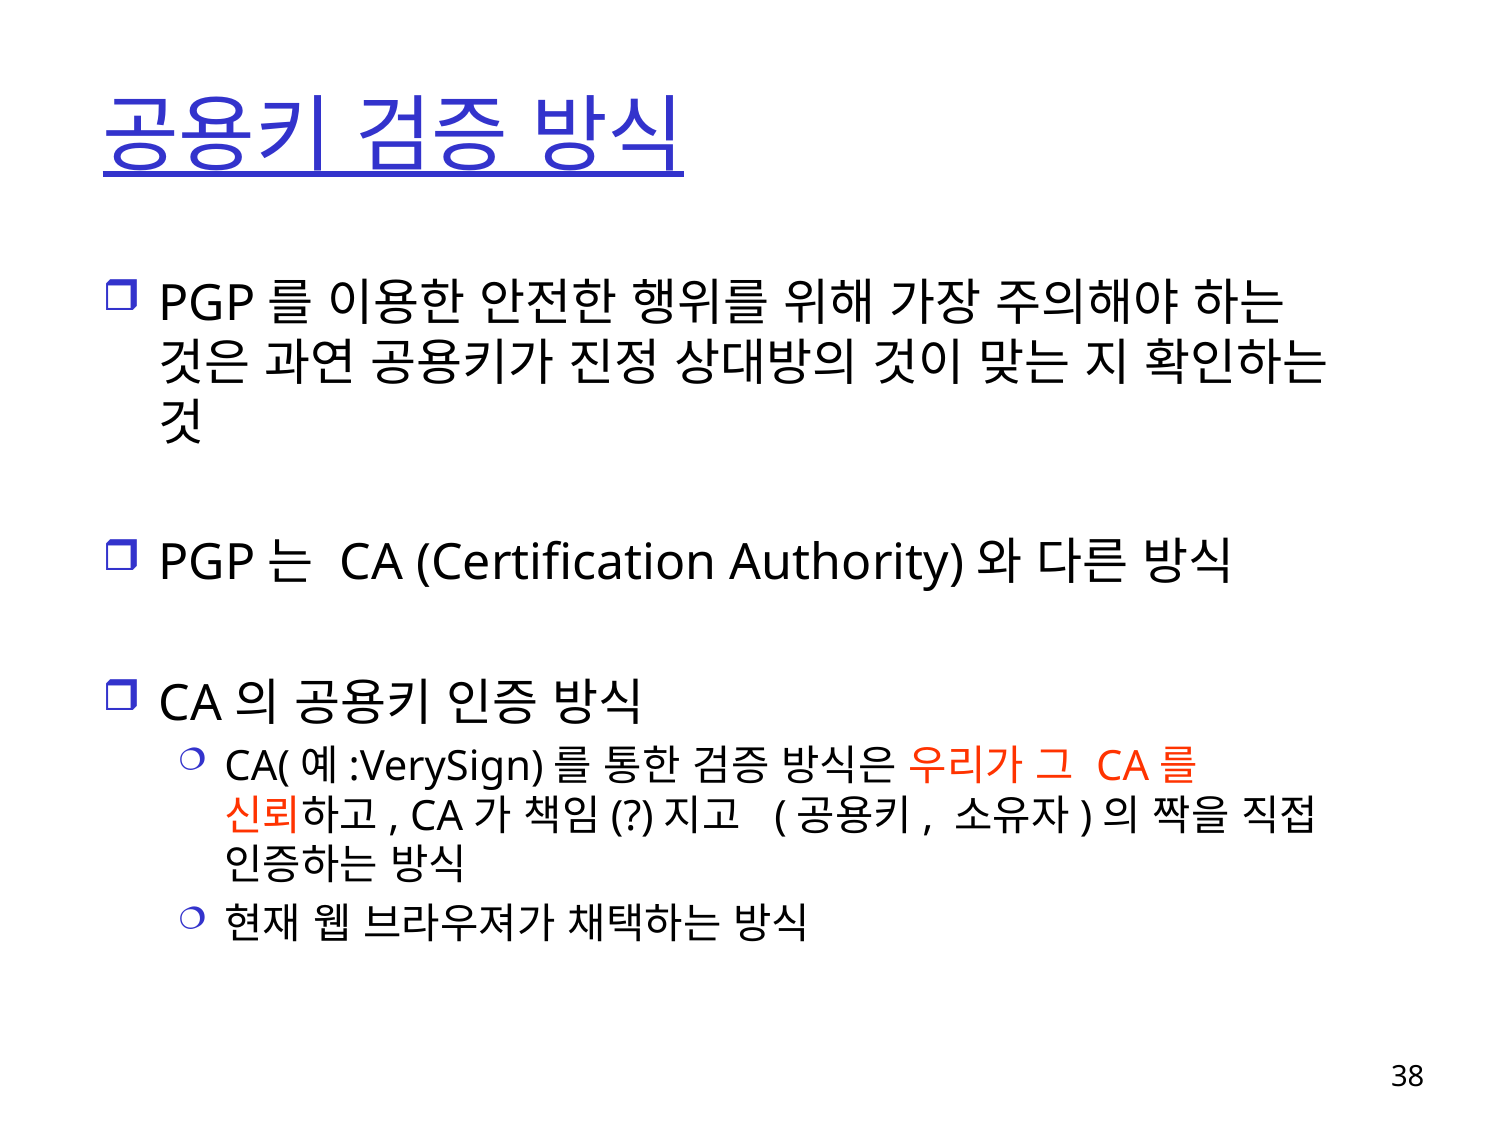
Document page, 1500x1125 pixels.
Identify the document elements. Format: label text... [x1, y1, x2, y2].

slide_number 38 [1320, 1050, 1440, 1099]
title 공용키 검증 방식 [87, 37, 1363, 225]
list PGP를 이용한 안전한 행위를 위해 가장 주의해야 하는 것은 과연 공용키가 진정 상대방의 것이 맞는 지 확인하는 것 PGP는 CA (Certification Authority)와 다른 방식 CA의 공용키 인증 방식 CA(예:VerySign)를 통한 검증 방식은 우리가 그 CA를 신뢰하고, CA가 책임(?)지고 (공용키, 소유자)의 짝을 직접 인증하는 방식 현재 웹 브라우져가 채택하는 방식 [87, 262, 1363, 1025]
